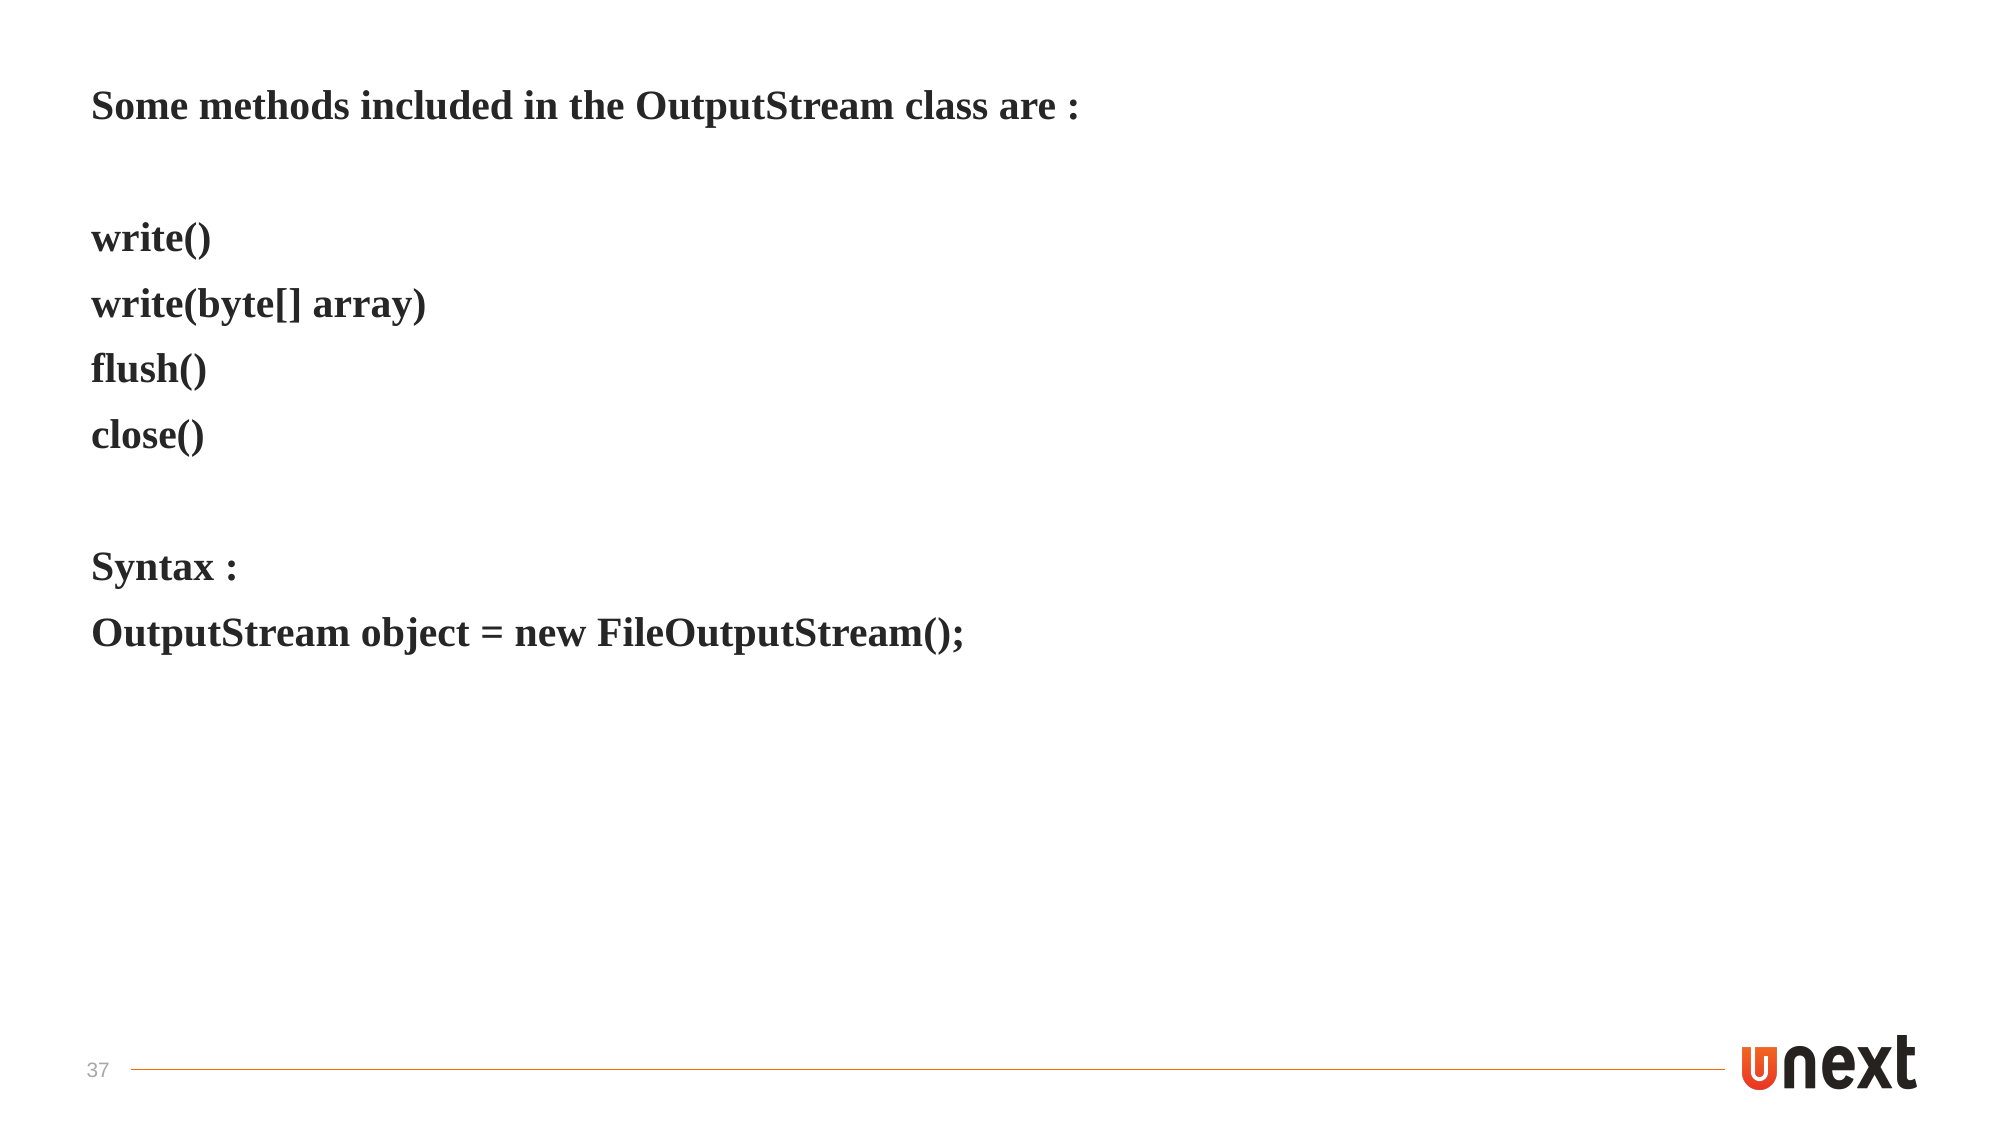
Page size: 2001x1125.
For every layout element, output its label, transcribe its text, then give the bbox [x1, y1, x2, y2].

picture [1742, 1035, 1917, 1090]
slide_number 37 [48, 1047, 110, 1091]
list Some methods included in the OutputStream class are : write() write(byte[] array) flush() close() Syntax : OutputStream object = new FileOutputStream(); [76, 75, 1924, 992]
